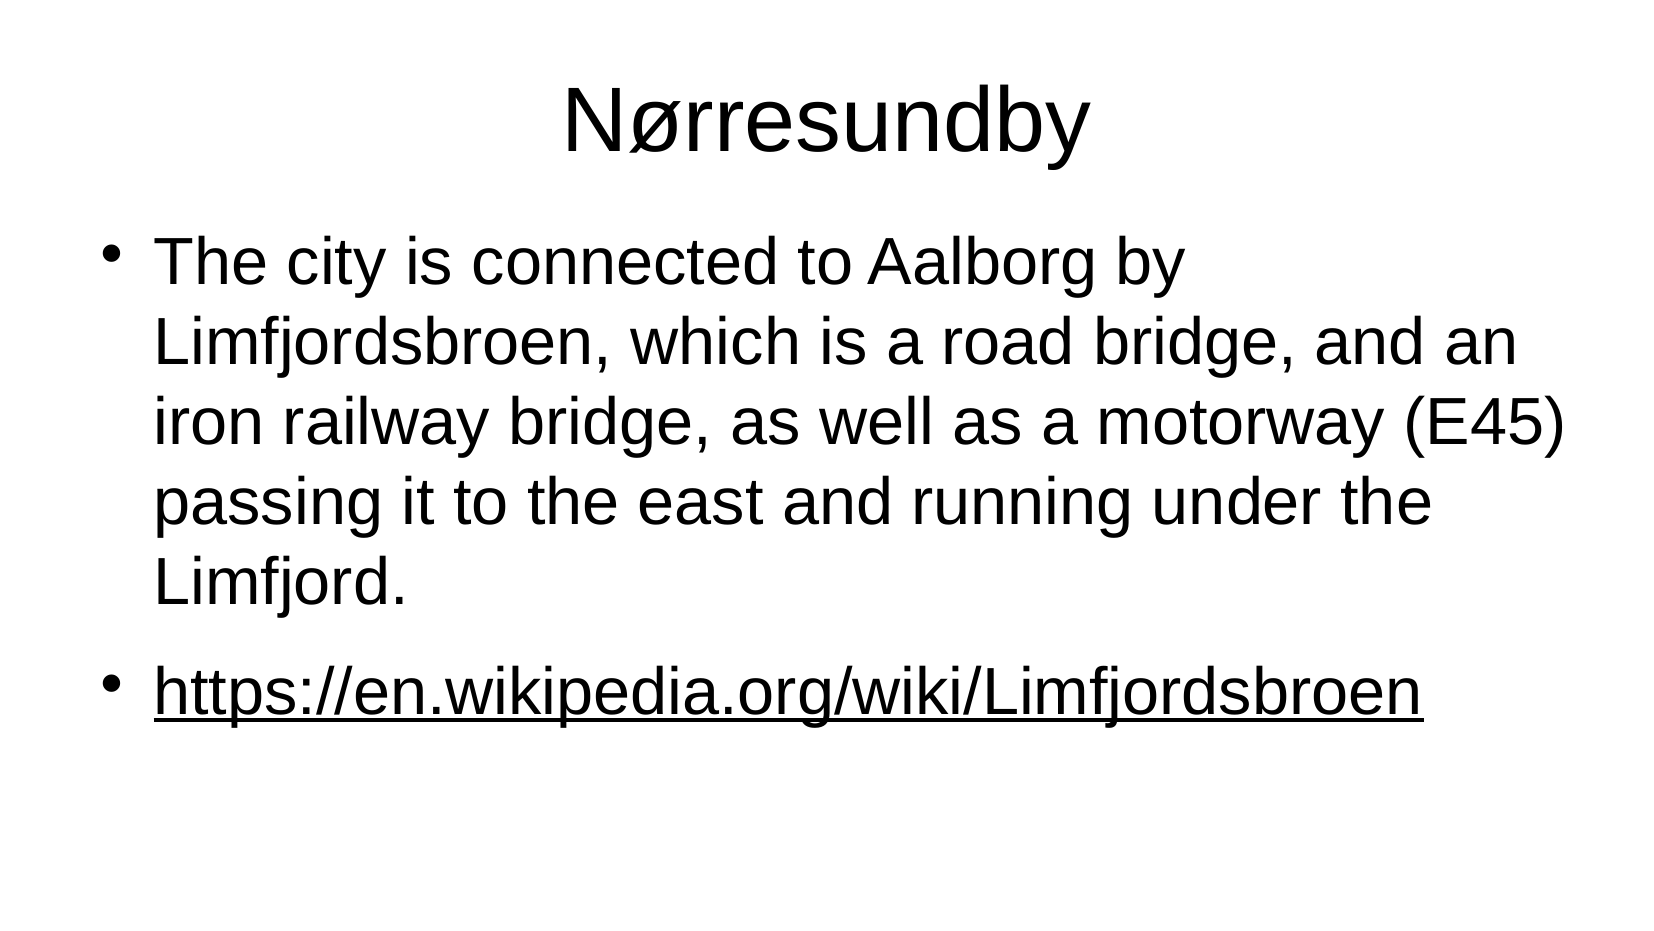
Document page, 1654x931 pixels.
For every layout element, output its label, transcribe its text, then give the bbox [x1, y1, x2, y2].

title Nørresundby [82, 37, 1571, 193]
list The city is connected to Aalborg by Limfjordsbroen, which is a road bridge, and an iron railway bridge, as well as a motorway (E45) passing it to the east and running under the Limfjord. https://en.wikipedia.org/wiki/Limfjordsbroen [82, 217, 1571, 757]
